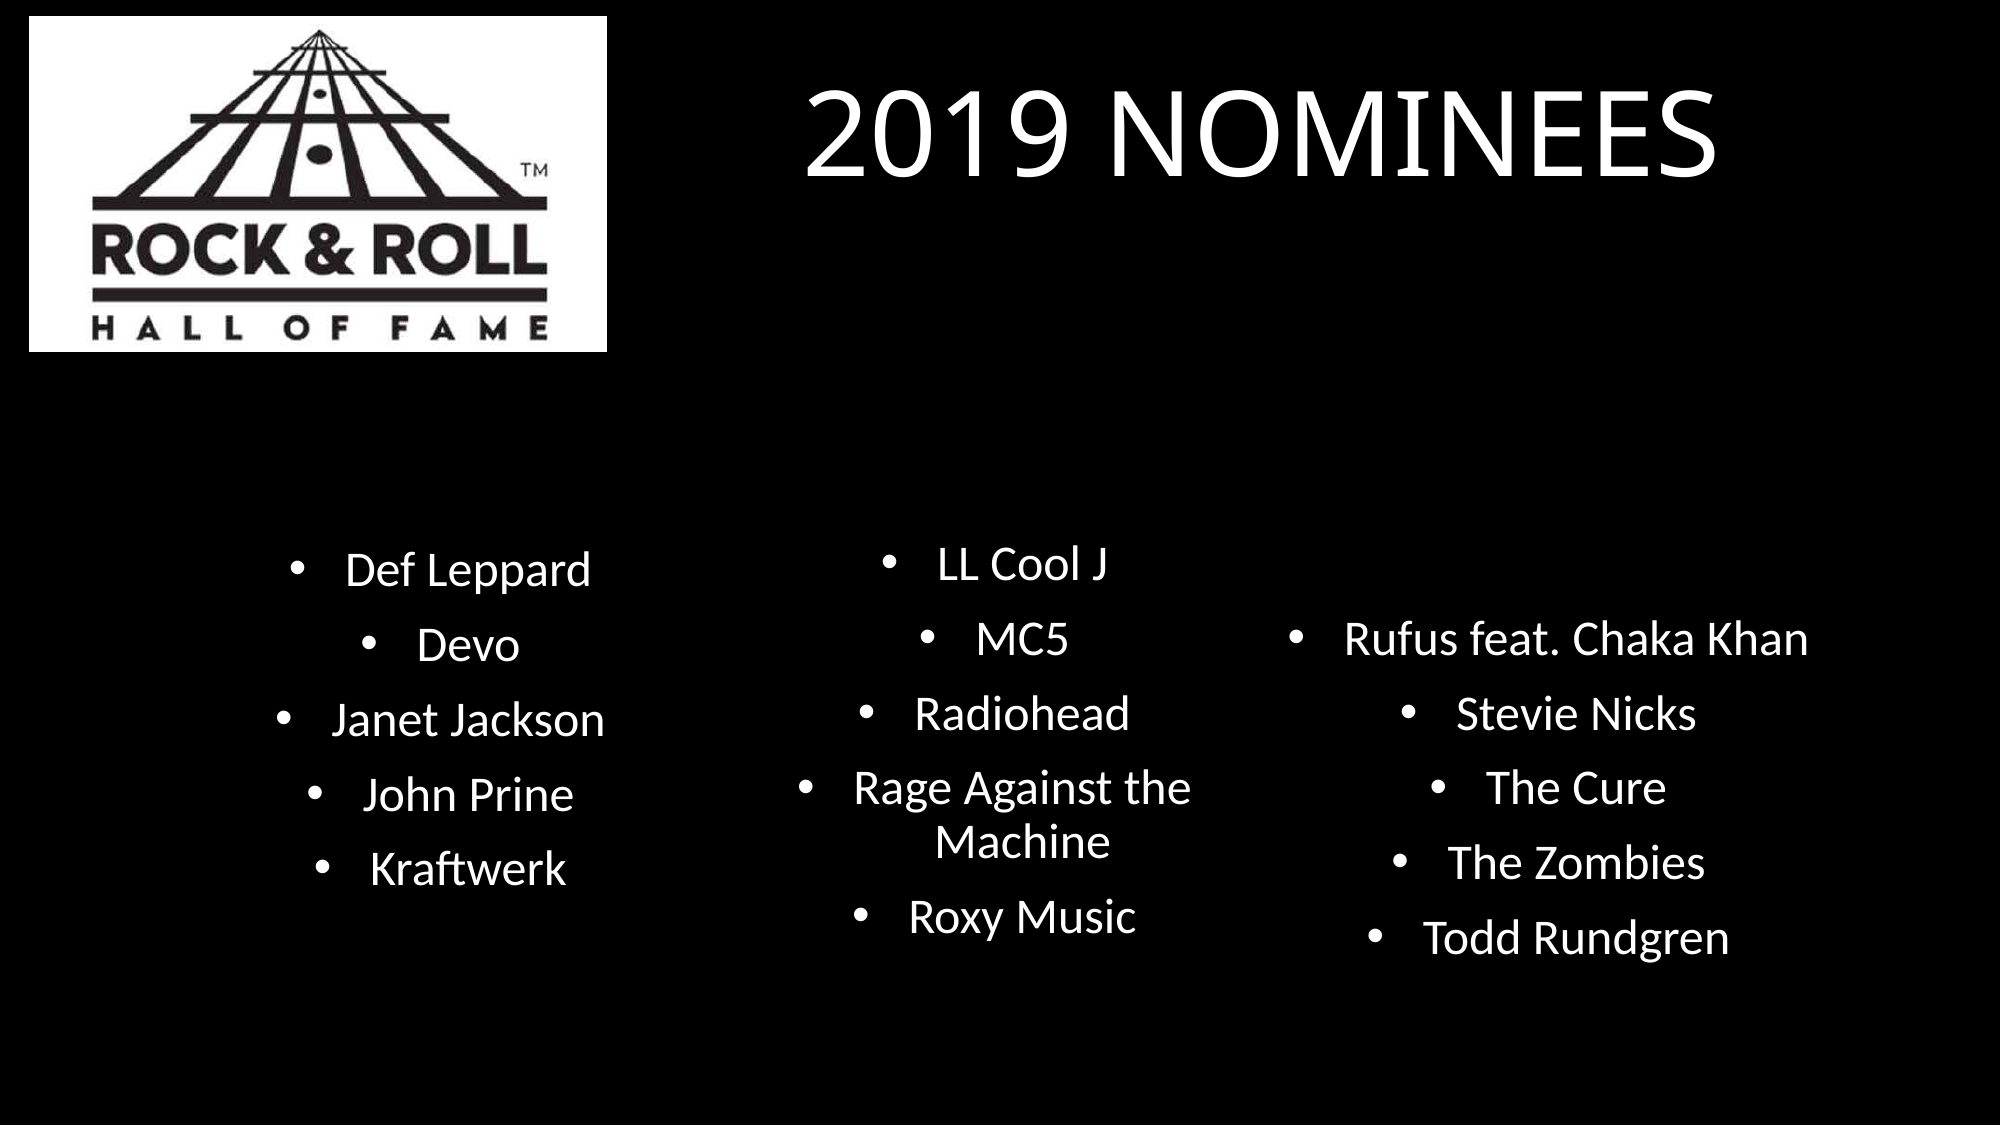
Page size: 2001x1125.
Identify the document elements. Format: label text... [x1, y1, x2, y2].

title 2019 NOMINEES [682, 65, 1841, 338]
picture [29, 16, 607, 352]
subtitle Def Leppard Devo Janet Jackson John Prine Kraftwerk LL Cool J MC5 Radiohead Rage Against the Machine Roxy Music Rufus feat. Chaka Khan Stevie Nicks The Cure The Zombies Todd Rundgren [148, 455, 1841, 1060]
